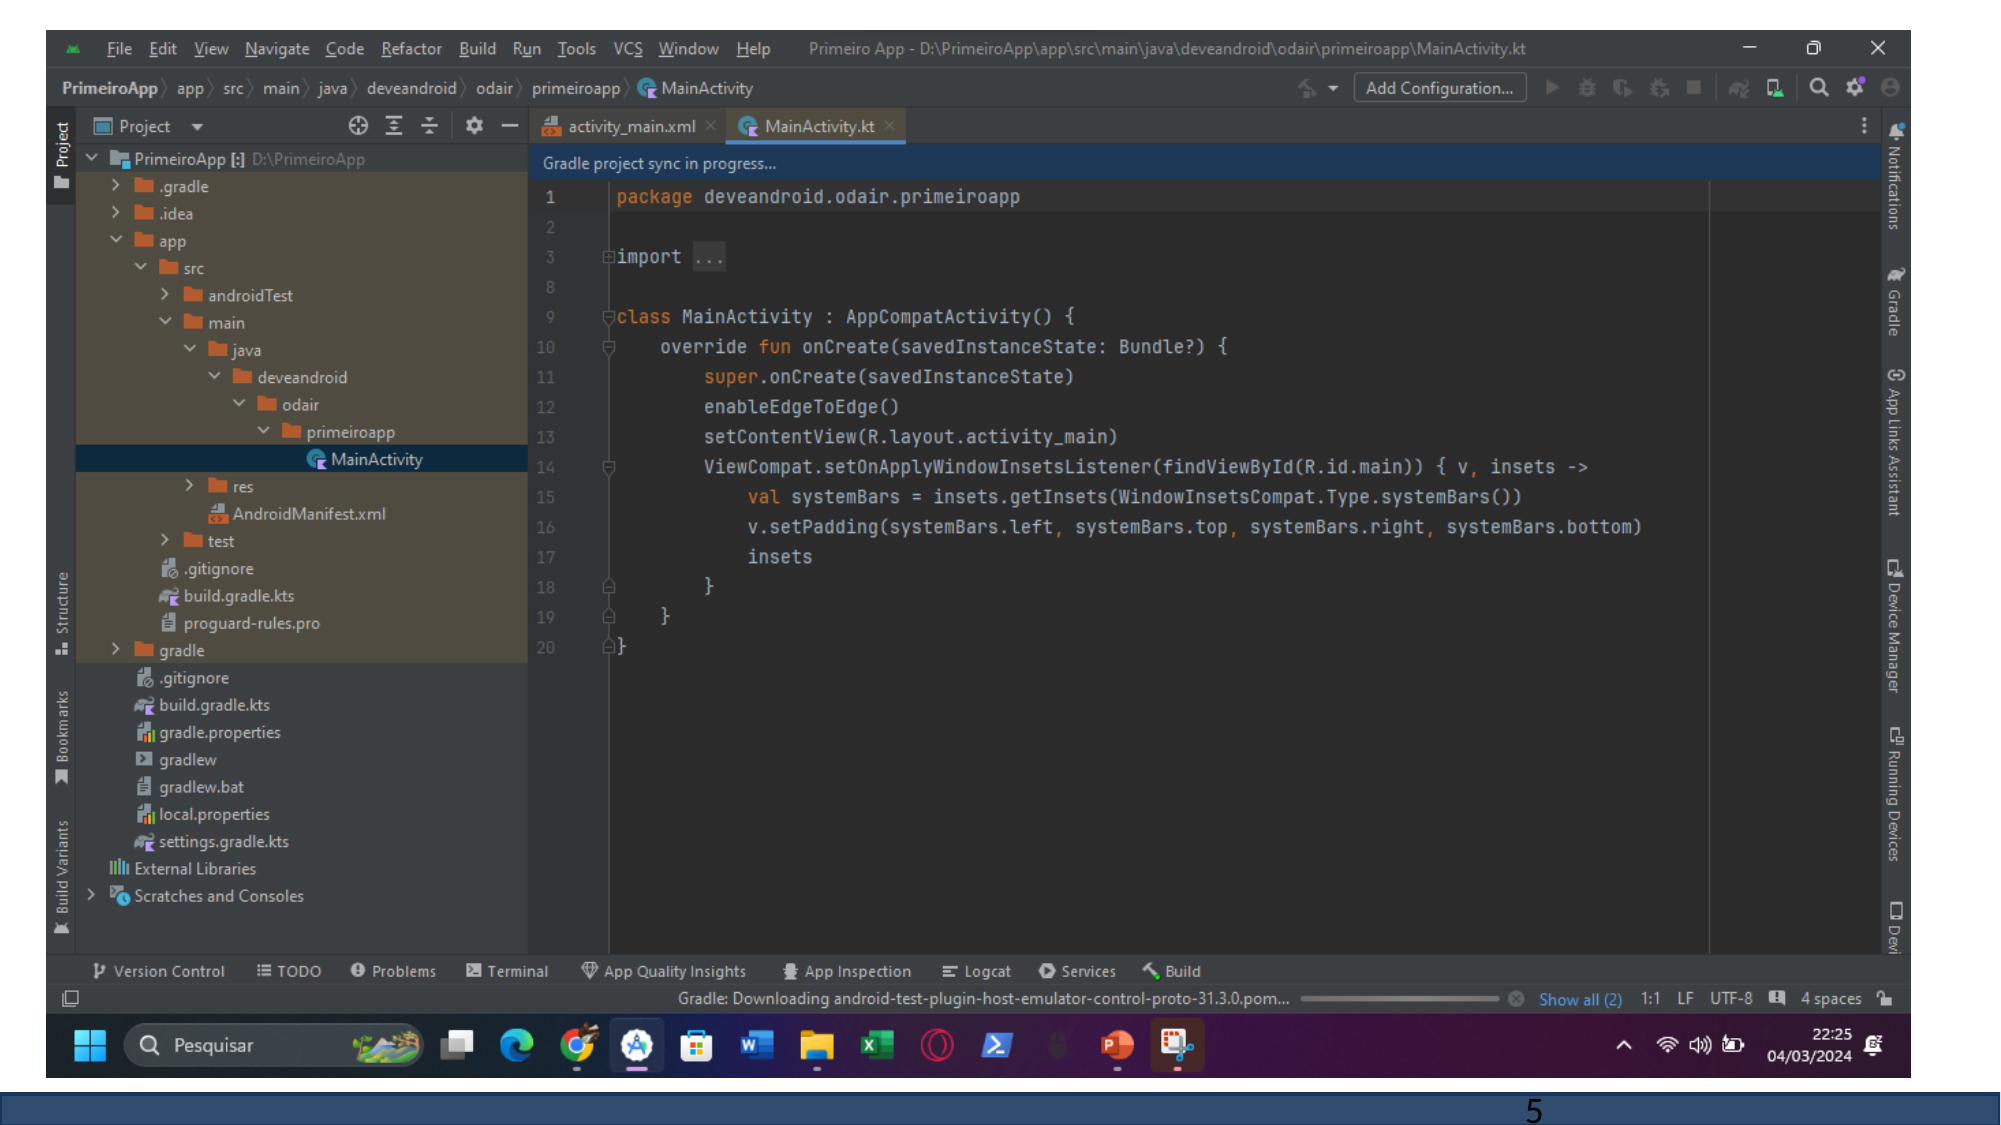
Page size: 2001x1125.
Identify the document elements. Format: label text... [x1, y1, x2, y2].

slide_number ‹#› [1509, 1078, 1977, 1125]
picture [46, 29, 1911, 1079]
